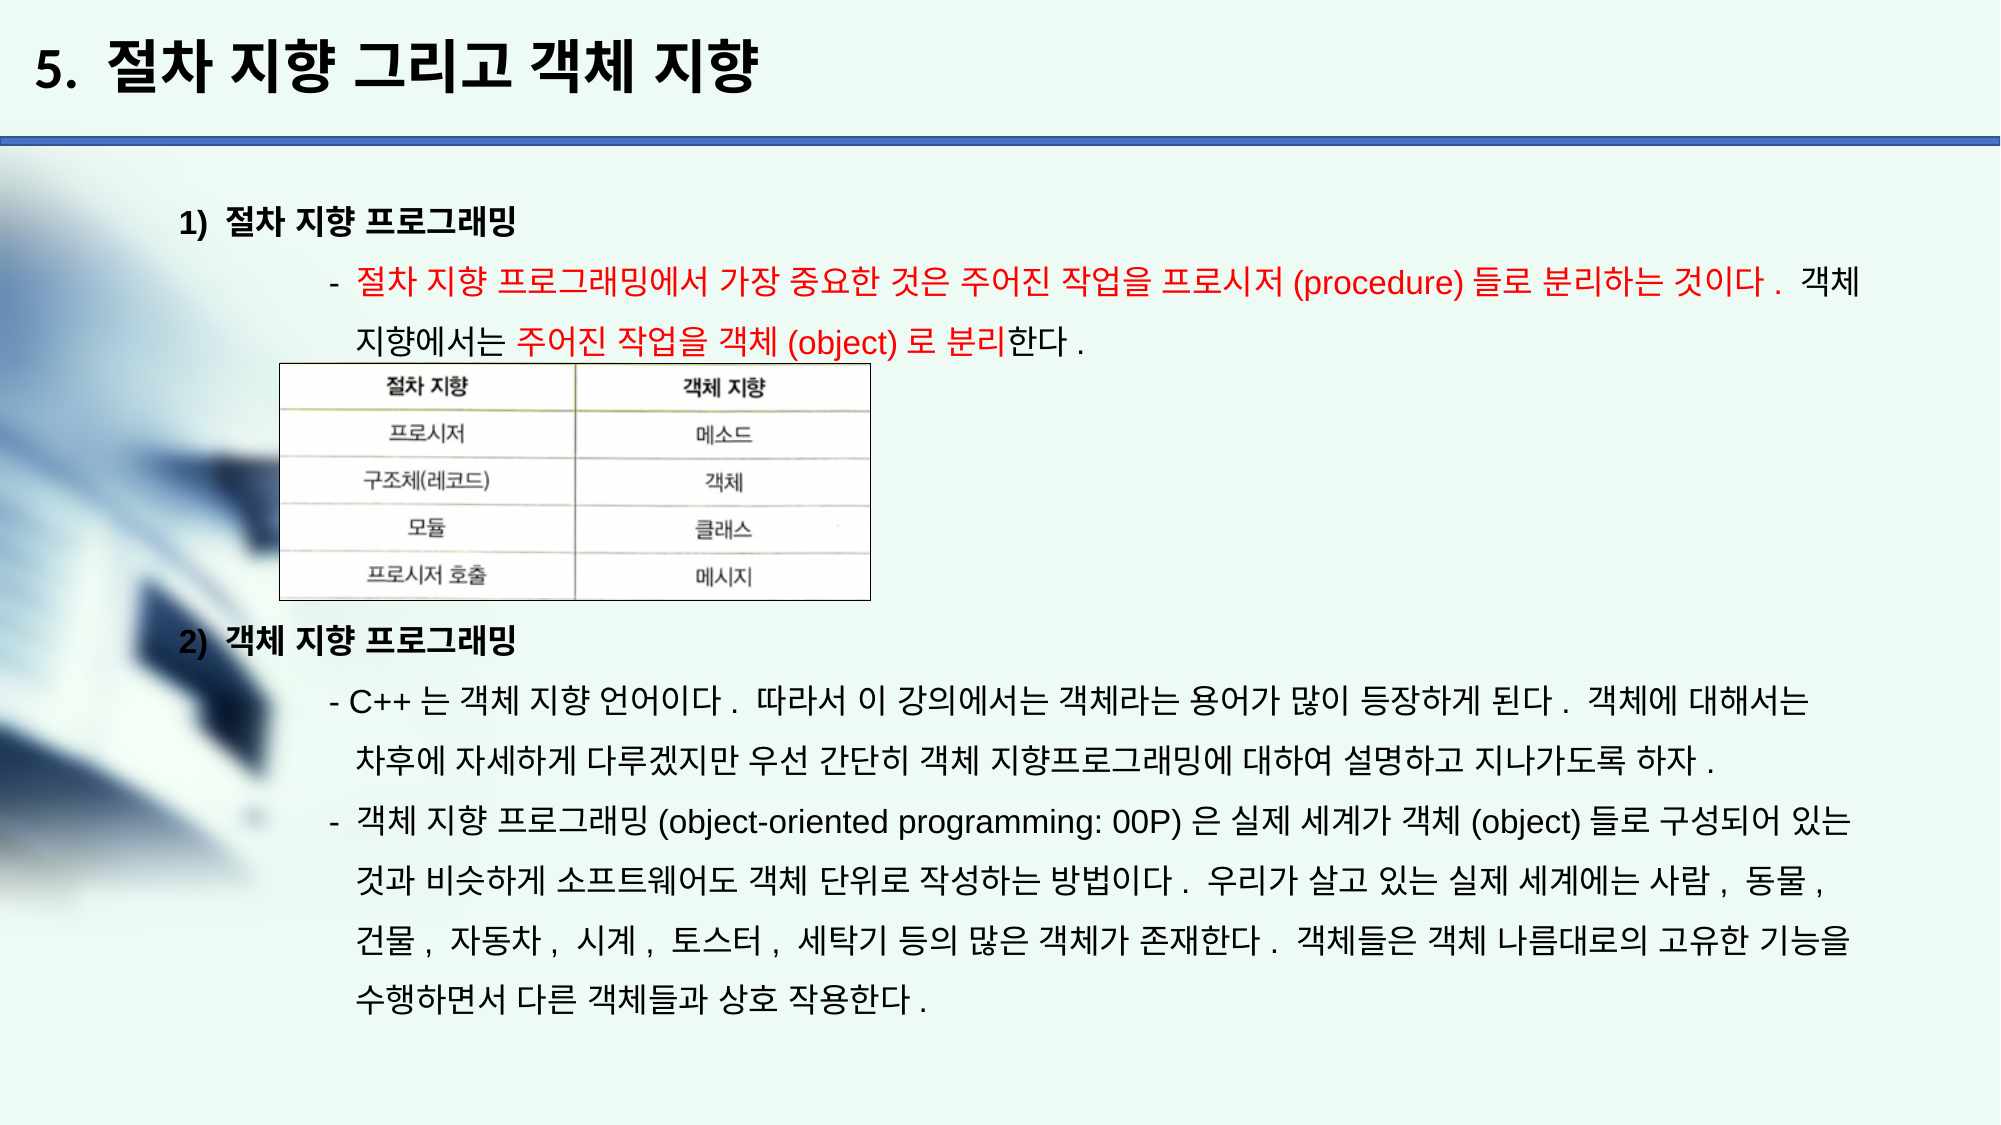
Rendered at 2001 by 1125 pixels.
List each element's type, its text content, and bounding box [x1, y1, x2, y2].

title 5. 절차 지향 그리고 객체 지향 [19, 14, 1745, 126]
picture [0, 0, 2000, 136]
picture [0, 146, 2000, 1125]
text_box 1) 절차 지향 프로그래밍 - 절차 지향 프로그래밍에서 가장 중요한 것은 주어진 작업을 프로시저(procedure)들로 분리하는 것이다. 객체 지향에서는 주어진 작업을 객체(object)로 분리한다. 2) 객체 지향 프로그래밍 - C++는 객체 지향 언어이다. 따라서 이 강의에서는 객체라는 용어가 많이 등장하게 된다. 객체에 대해서는 차후에 자세하게 다루겠지만 우선 간단히 객체 지향프로그래밍에 대하여 설명하고 지나가도록 하자. - 객체 지향 프로그래밍(object-oriented programming: 00P)은 실제 세계가 객체(object)들로 구성되어 있는 것과 비슷하게 소프트웨어도 객체 단위로 작성하는 방법이다. 우리가 살고 있는 실제 세계에는 사람, 동물, 건물, 자동차, 시계, 토스터, 세탁기 등의 많은 객체가 존재한다. 객체들은 객체 나름대로의 고유한 기능을 수행하면서 다른 객체들과 상호 작용한다. [163, 173, 1922, 1027]
